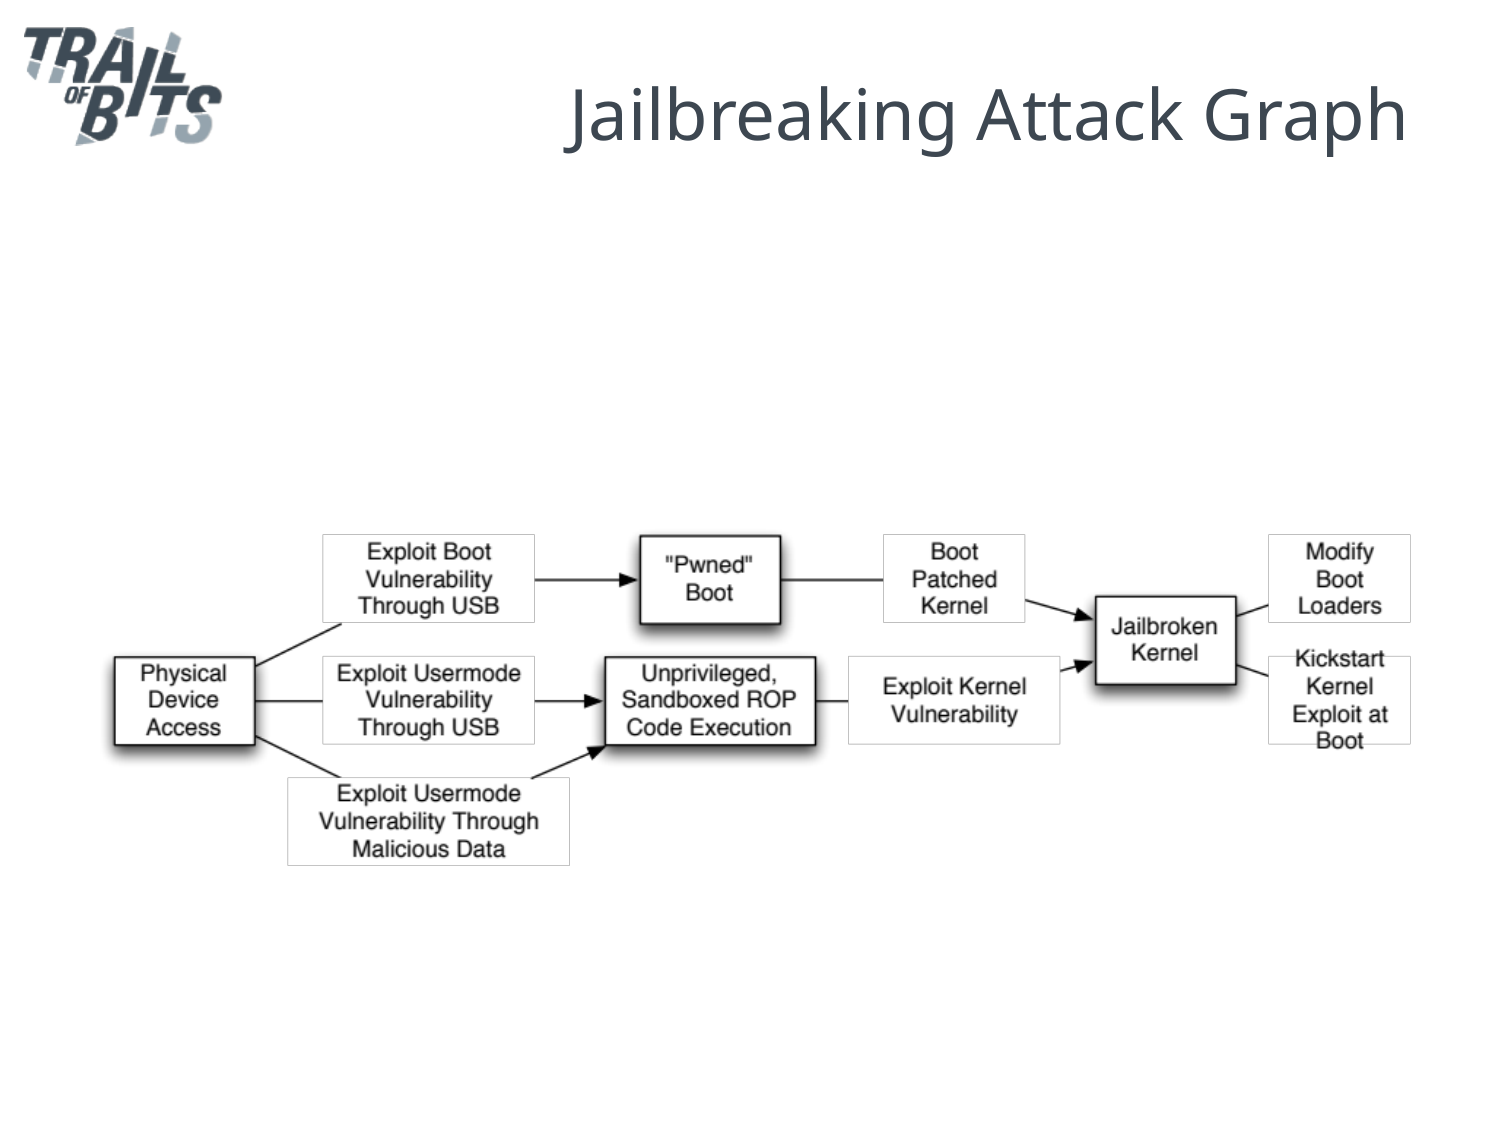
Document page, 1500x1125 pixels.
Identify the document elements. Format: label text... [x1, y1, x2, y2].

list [74, 262, 1426, 1125]
picture [24, 27, 224, 146]
title Jailbreaking Attack Graph [249, 62, 1425, 163]
